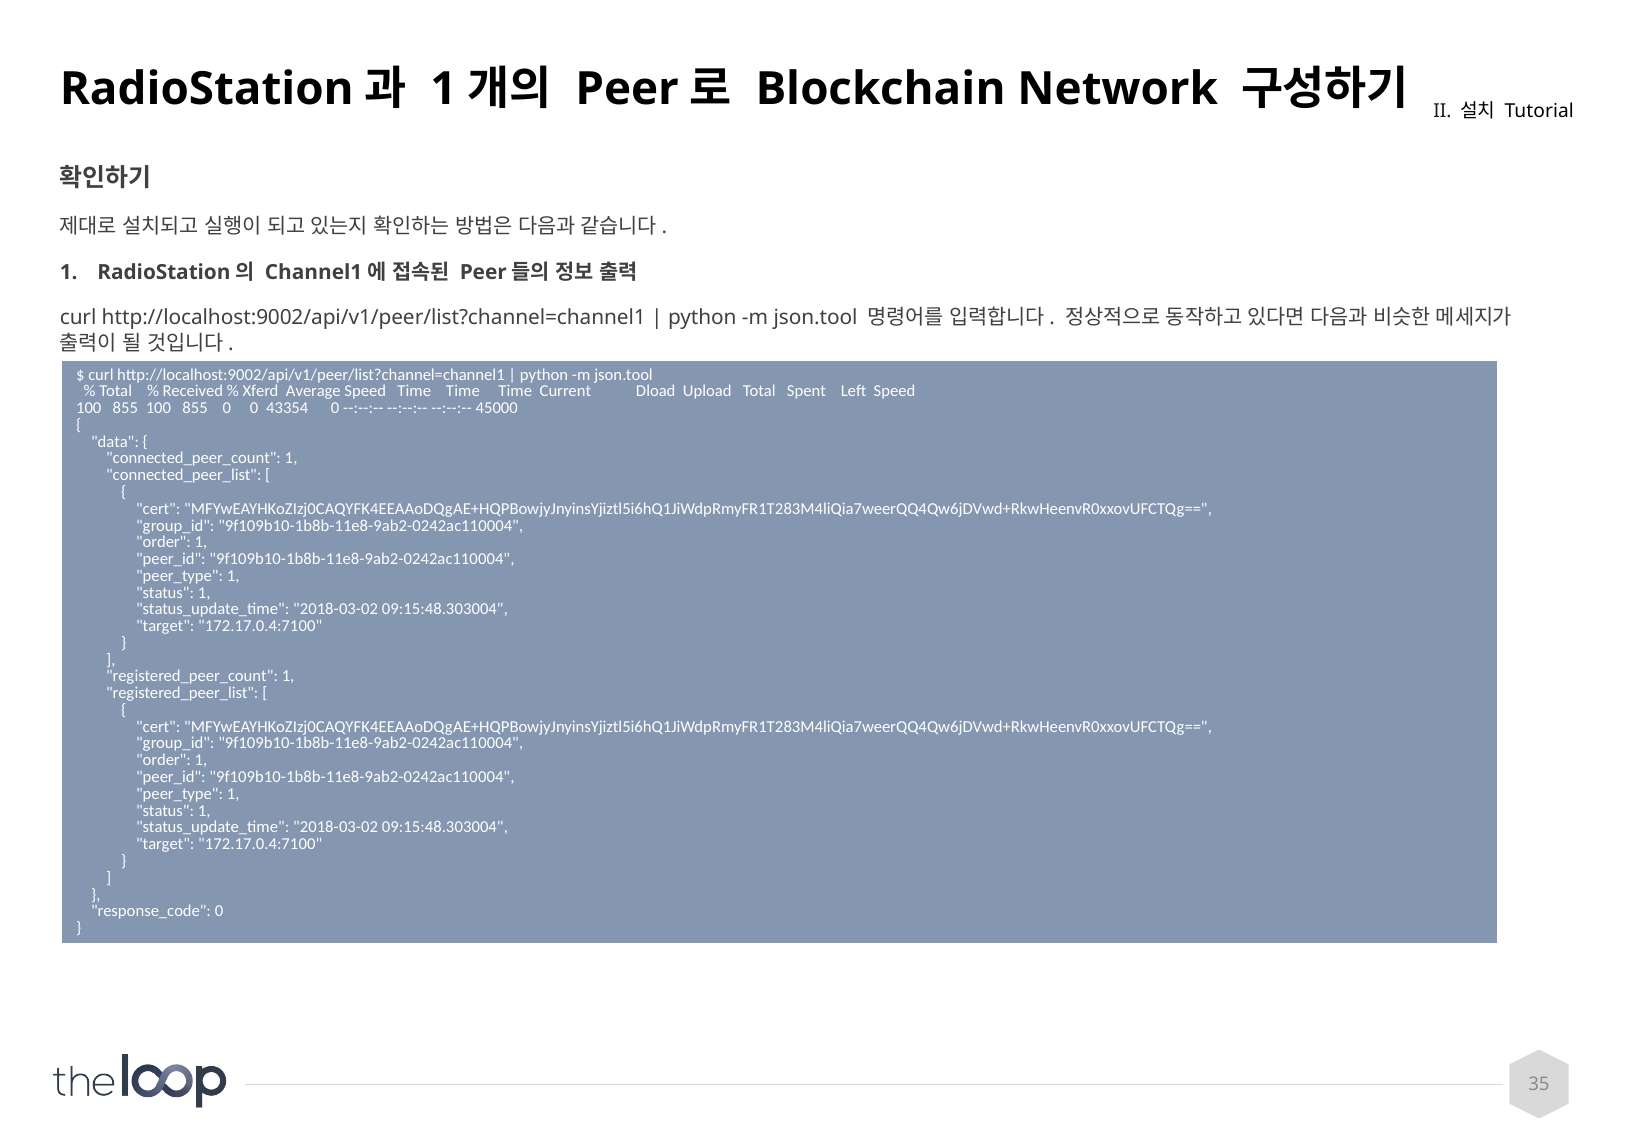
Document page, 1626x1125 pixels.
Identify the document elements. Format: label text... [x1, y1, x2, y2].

title RadioStation과 1개의 Peer로 Blockchain Network 구성하기 [44, 59, 1514, 121]
list 확인하기 제대로 설치되고 실행이 되고 있는지 확인하는 방법은 다음과 같습니다. RadioStation의 Channel1에 접속된 Peer들의 정보 출력 curl http://localhost:9002/api/v1/peer/list?channel=channel1 | python -m json.tool 명령어를 입력합니다. 정상적으로 동작하고 있다면 다음과 비슷한 메세지가 출력이 될 것입니다. [44, 154, 1531, 1069]
slide_number 35 [1497, 1054, 1581, 1115]
text_box II. 설치 Tutorial [1271, 93, 1589, 130]
table_header $ curl http://localhost:9002/api/v1/peer/list?channel=channel1 | python -m json.tool % Total % Received % Xferd Average Speed Time Time Time Current Dload Upload Total Spent Left Speed 100 855 100 855 0 0 43354 0 --:--:-- --:--:-- --:--:-- 45000 { "data": { "connected_peer_count": 1, "connected_peer_list": [ { "cert": "MFYwEAYHKoZIzj0CAQYFK4EEAAoDQgAE+HQPBowjyJnyinsYjiztl5i6hQ1JiWdpRmyFR1T283M4liQia7weerQQ4Qw6jDVwd+RkwHeenvR0xxovUFCTQg==", "group_id": "9f109b10-1b8b-11e8-9ab2-0242ac110004", "order": 1, "peer_id": "9f109b10-1b8b-11e8-9ab2-0242ac110004", "peer_type": 1, "status": 1, "status_update_time": "2018-03-02 09:15:48.303004", "target": "172.17.0.4:7100" } ], "registered_peer_count": 1, "registered_peer_list": [ { "cert": "MFYwEAYHKoZIzj0CAQYFK4EEAAoDQgAE+HQPBowjyJnyinsYjiztl5i6hQ1JiWdpRmyFR1T283M4liQia7weerQQ4Qw6jDVwd+RkwHeenvR0xxovUFCTQg==", "group_id": "9f109b10-1b8b-11e8-9ab2-0242ac110004", "order": 1, "peer_id": "9f109b10-1b8b-11e8-9ab2-0242ac110004", "peer_type": 1, "status": 1, "status_update_time": "2018-03-02 09:15:48.303004", "target": "172.17.0.4:7100" } ] }, "response_code": 0 } [62, 361, 1497, 943]
picture [21, 1021, 258, 1125]
